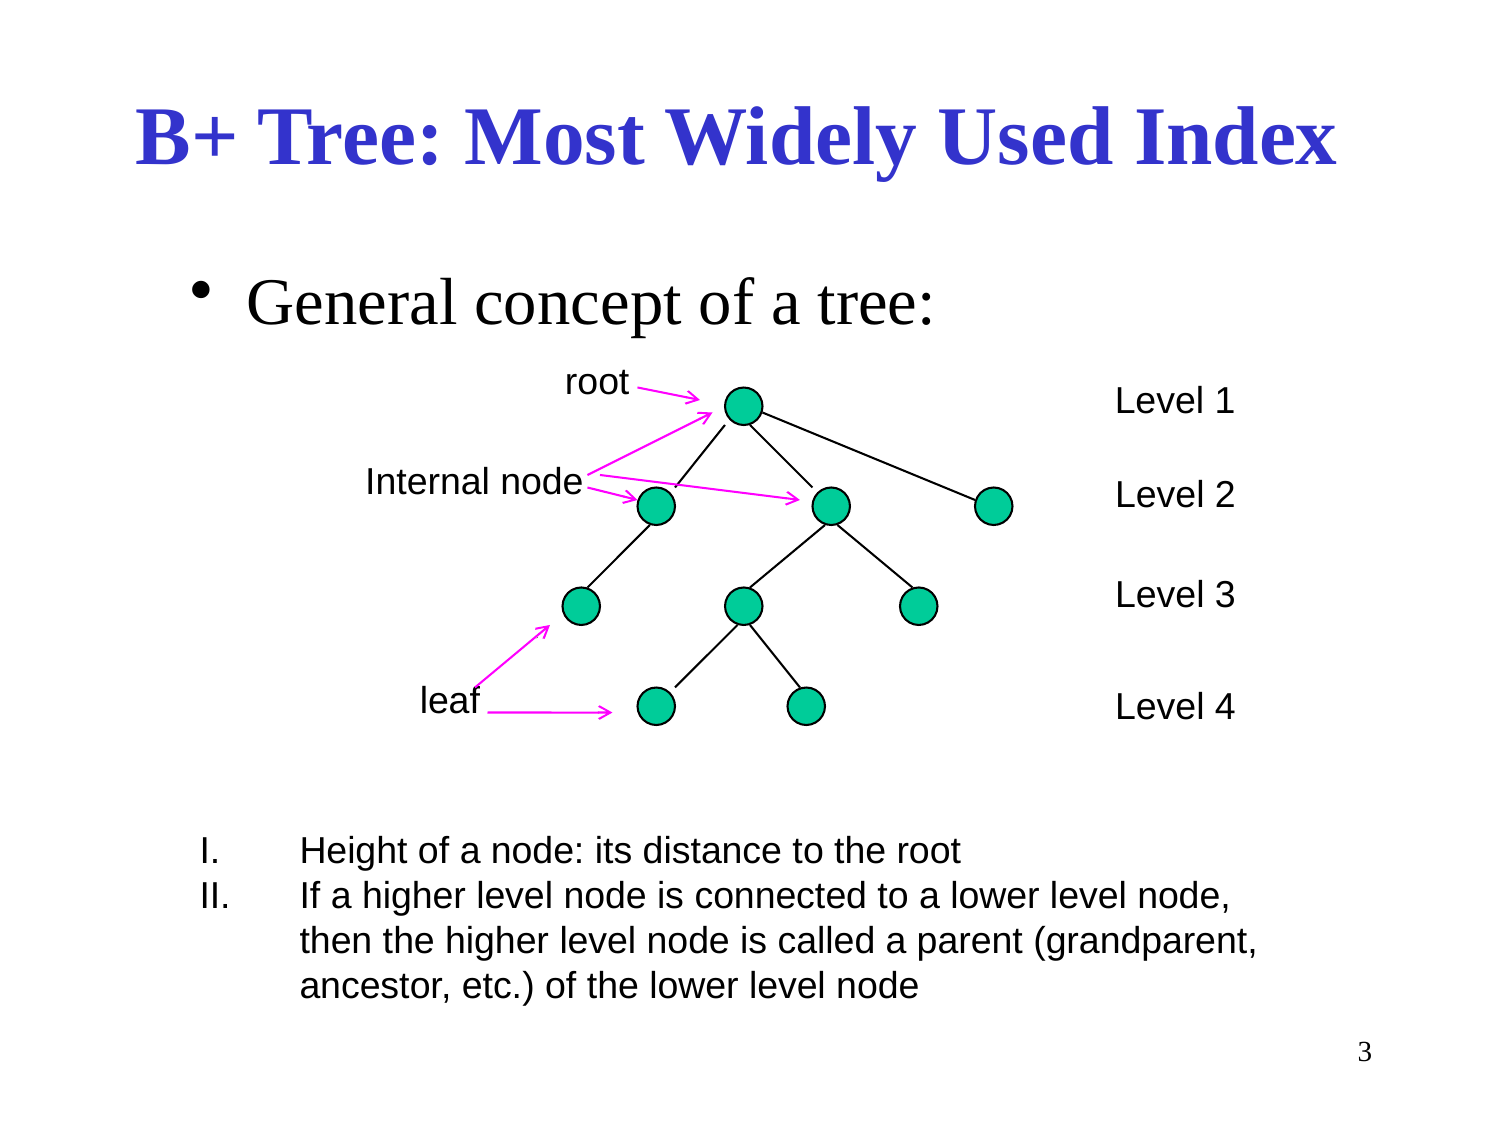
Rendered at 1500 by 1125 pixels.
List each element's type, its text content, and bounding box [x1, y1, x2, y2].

title B+ Tree: Most Widely Used Index [99, 37, 1376, 226]
text_box leaf [404, 668, 495, 729]
text_box [900, 587, 938, 625]
text_box [487, 705, 613, 720]
text_box Level 1 [1099, 368, 1251, 429]
text_box [975, 487, 1013, 526]
text_box Level 2 [1100, 462, 1251, 523]
text_box [787, 687, 826, 726]
text_box [637, 487, 676, 526]
text_box Level 4 [1100, 674, 1251, 735]
text_box [725, 387, 763, 426]
text_box [562, 587, 601, 625]
text_box [637, 687, 676, 726]
text_box root [550, 349, 645, 410]
text_box Level 3 [1100, 562, 1251, 623]
text_box Height of a node: its distance to the root If a higher level node is connected to a lower level node, then the higher level node is called a parent (grandparent, ancestor, etc.) of the lower level node [184, 818, 1295, 1014]
text_box [587, 487, 638, 504]
text_box [587, 412, 713, 476]
text_box Internal node [350, 449, 599, 510]
text_box [474, 624, 550, 688]
text_box [725, 587, 763, 625]
text_box [812, 487, 850, 526]
list General concept of a tree: [174, 249, 1350, 975]
text_box [599, 474, 800, 506]
slide_number 3 [1074, 1024, 1388, 1101]
